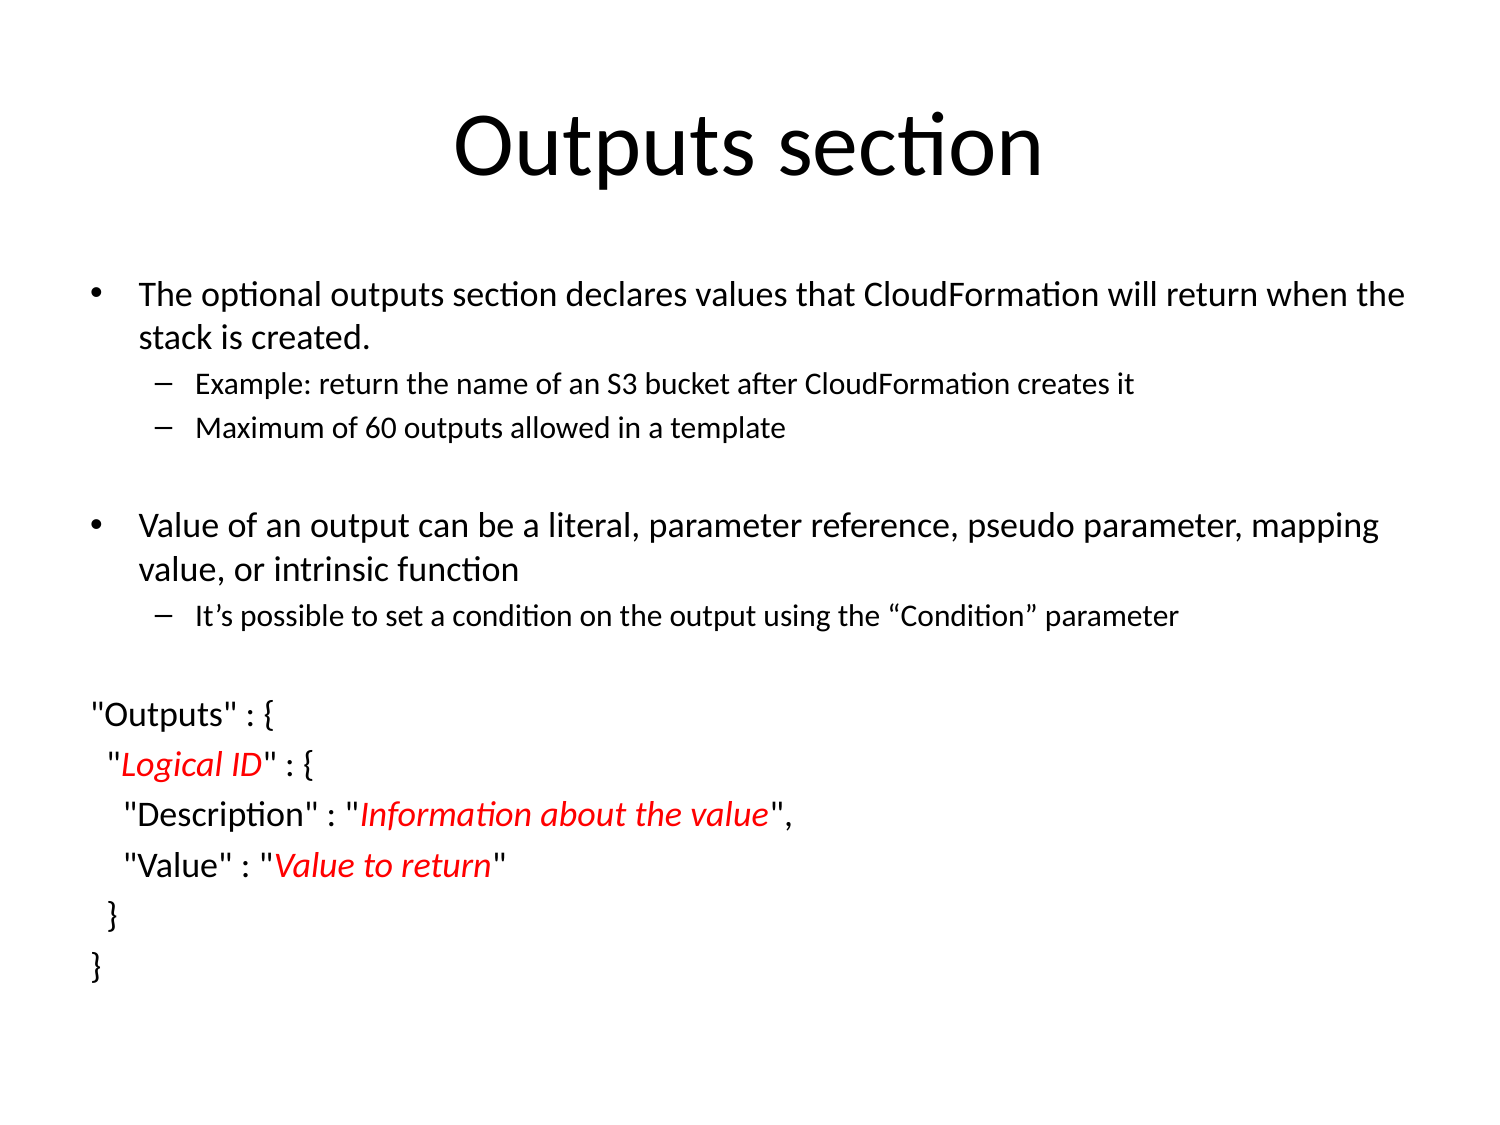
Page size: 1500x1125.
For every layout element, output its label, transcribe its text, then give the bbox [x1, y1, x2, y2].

title Outputs section [75, 45, 1425, 233]
list The optional outputs section declares values that CloudFormation will return when the stack is created. Example: return the name of an S3 bucket after CloudFormation creates it Maximum of 60 outputs allowed in a template Value of an output can be a literal, parameter reference, pseudo parameter, mapping value, or intrinsic function It’s possible to set a condition on the output using the “Condition” parameter "Outputs" : { "Logical ID" : { "Description" : "Information about the value", "Value" : "Value to return" } } [75, 262, 1425, 1005]
